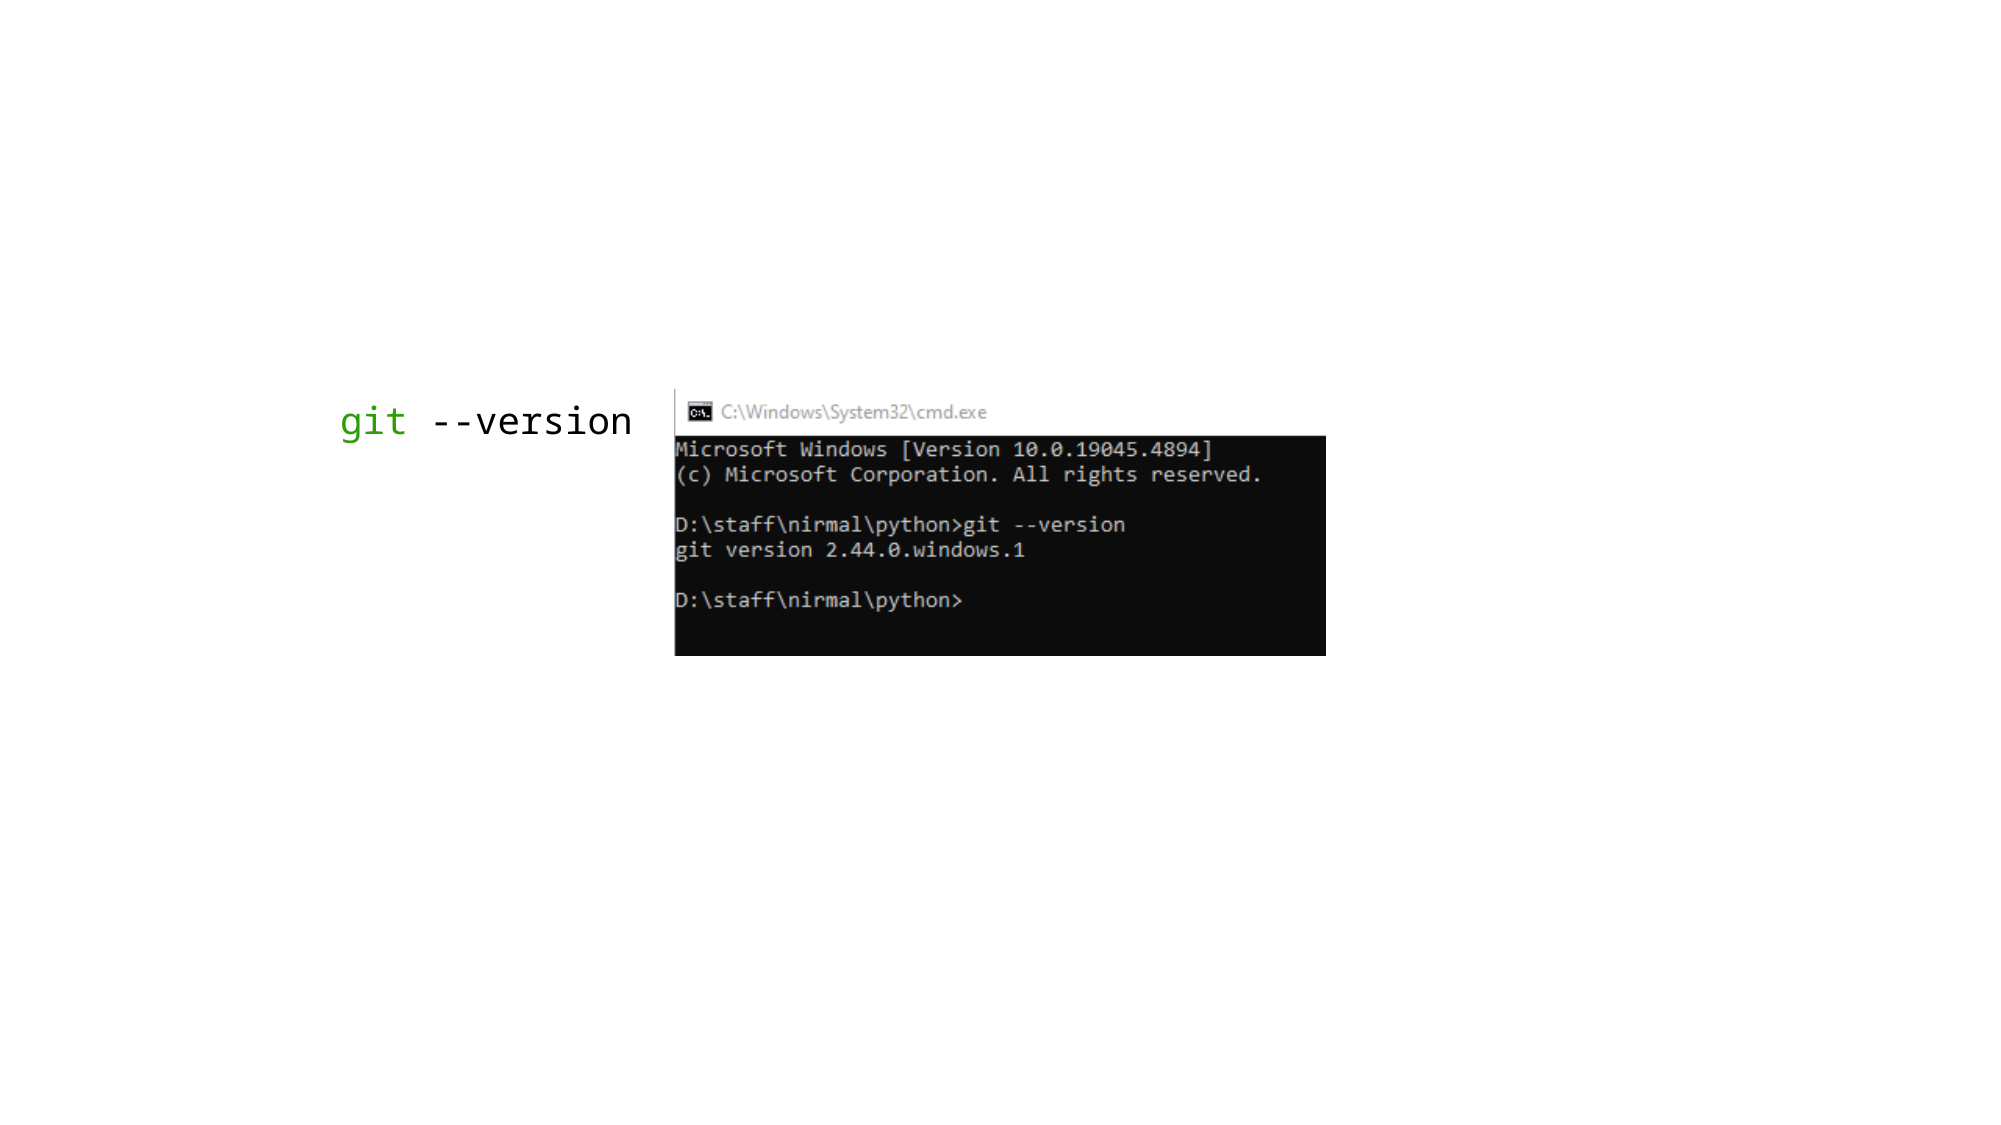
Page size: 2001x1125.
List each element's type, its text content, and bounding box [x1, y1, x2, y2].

picture [674, 389, 1326, 656]
text_box git --version [325, 389, 674, 450]
